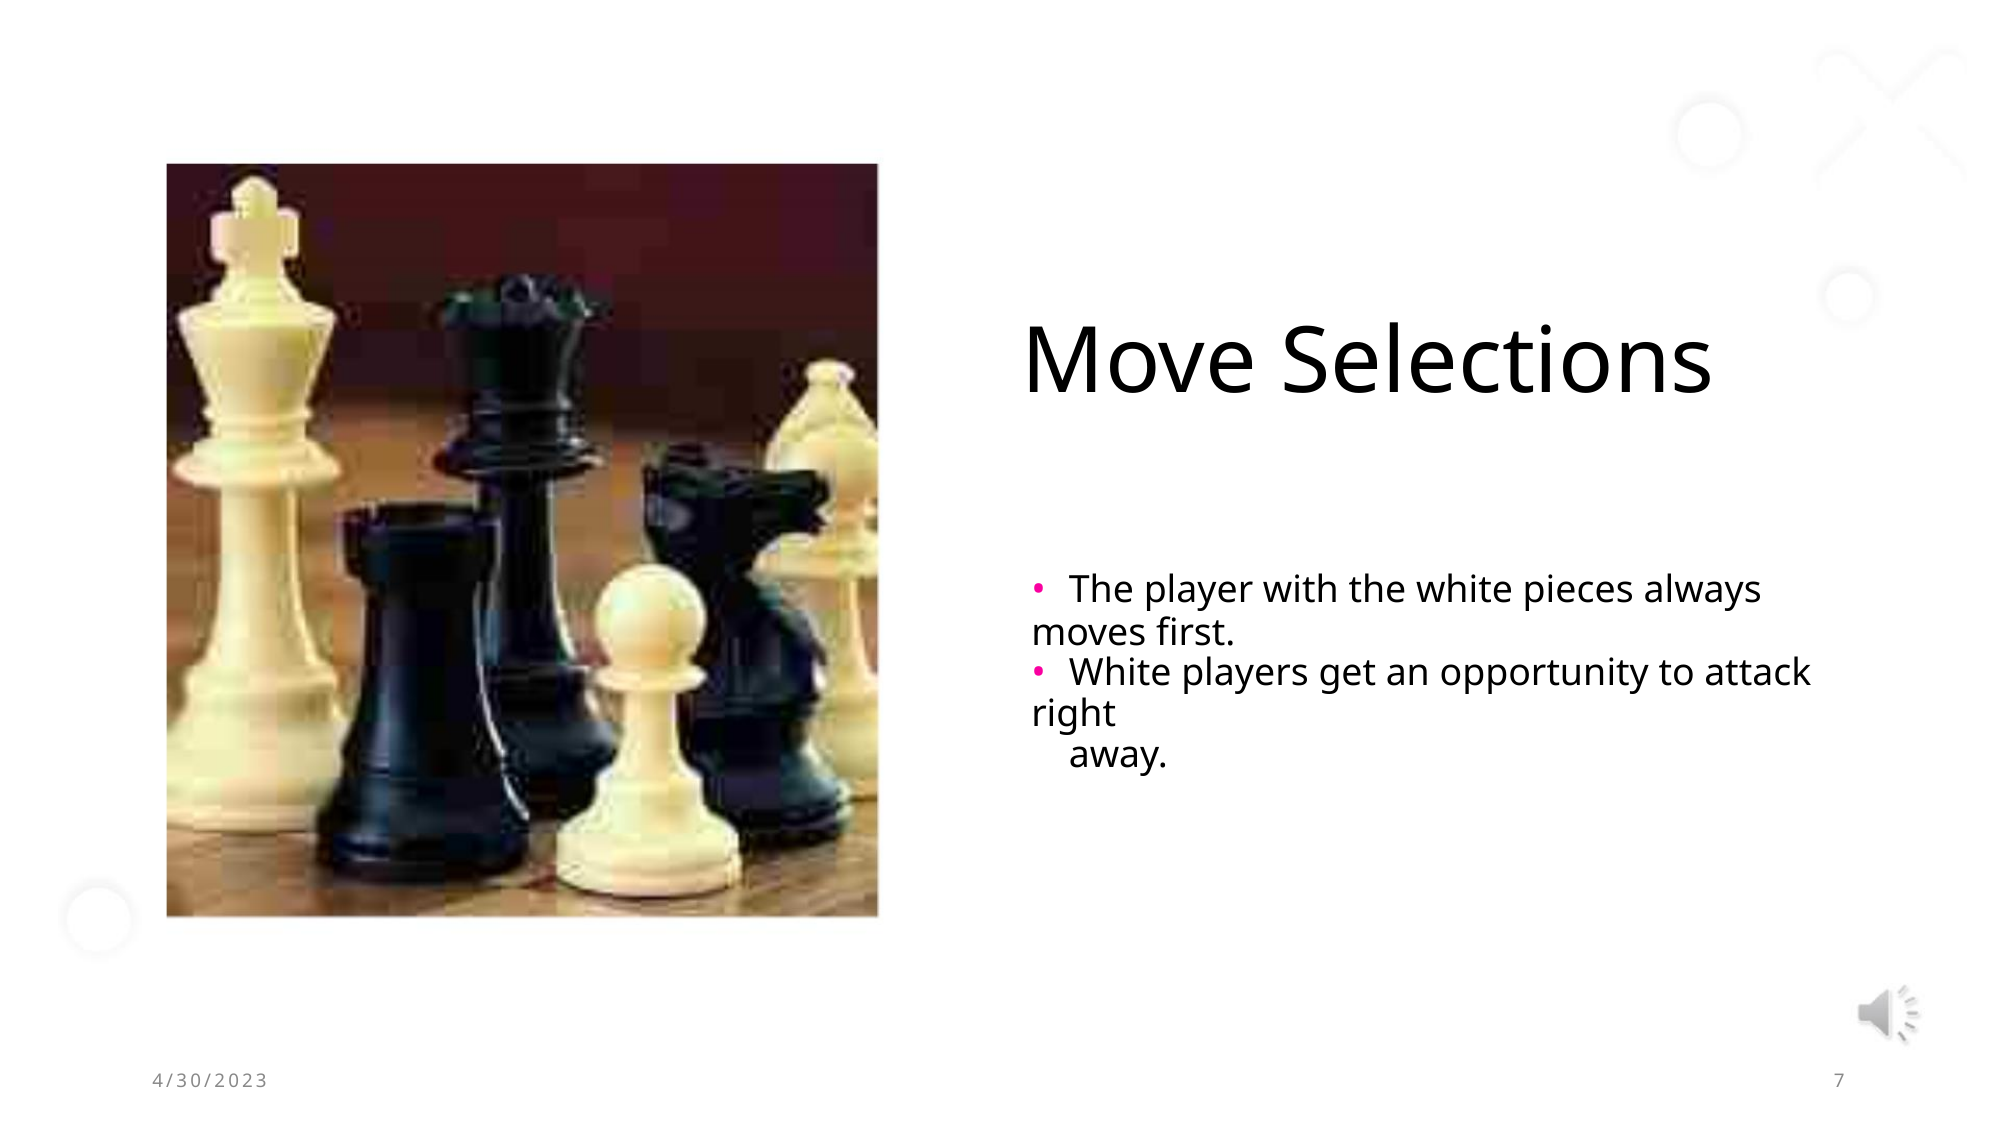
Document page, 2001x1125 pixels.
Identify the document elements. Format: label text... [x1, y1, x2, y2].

text_box 7 [1833, 1069, 1870, 1091]
text_box [0, 0, 2000, 1125]
text_box Move Selections [1021, 308, 1719, 411]
text_box 4/30/2023 [152, 1069, 286, 1091]
text_box • The player with the white pieces always moves first. • White players get an opportunity to attack right away. [1031, 566, 1882, 776]
